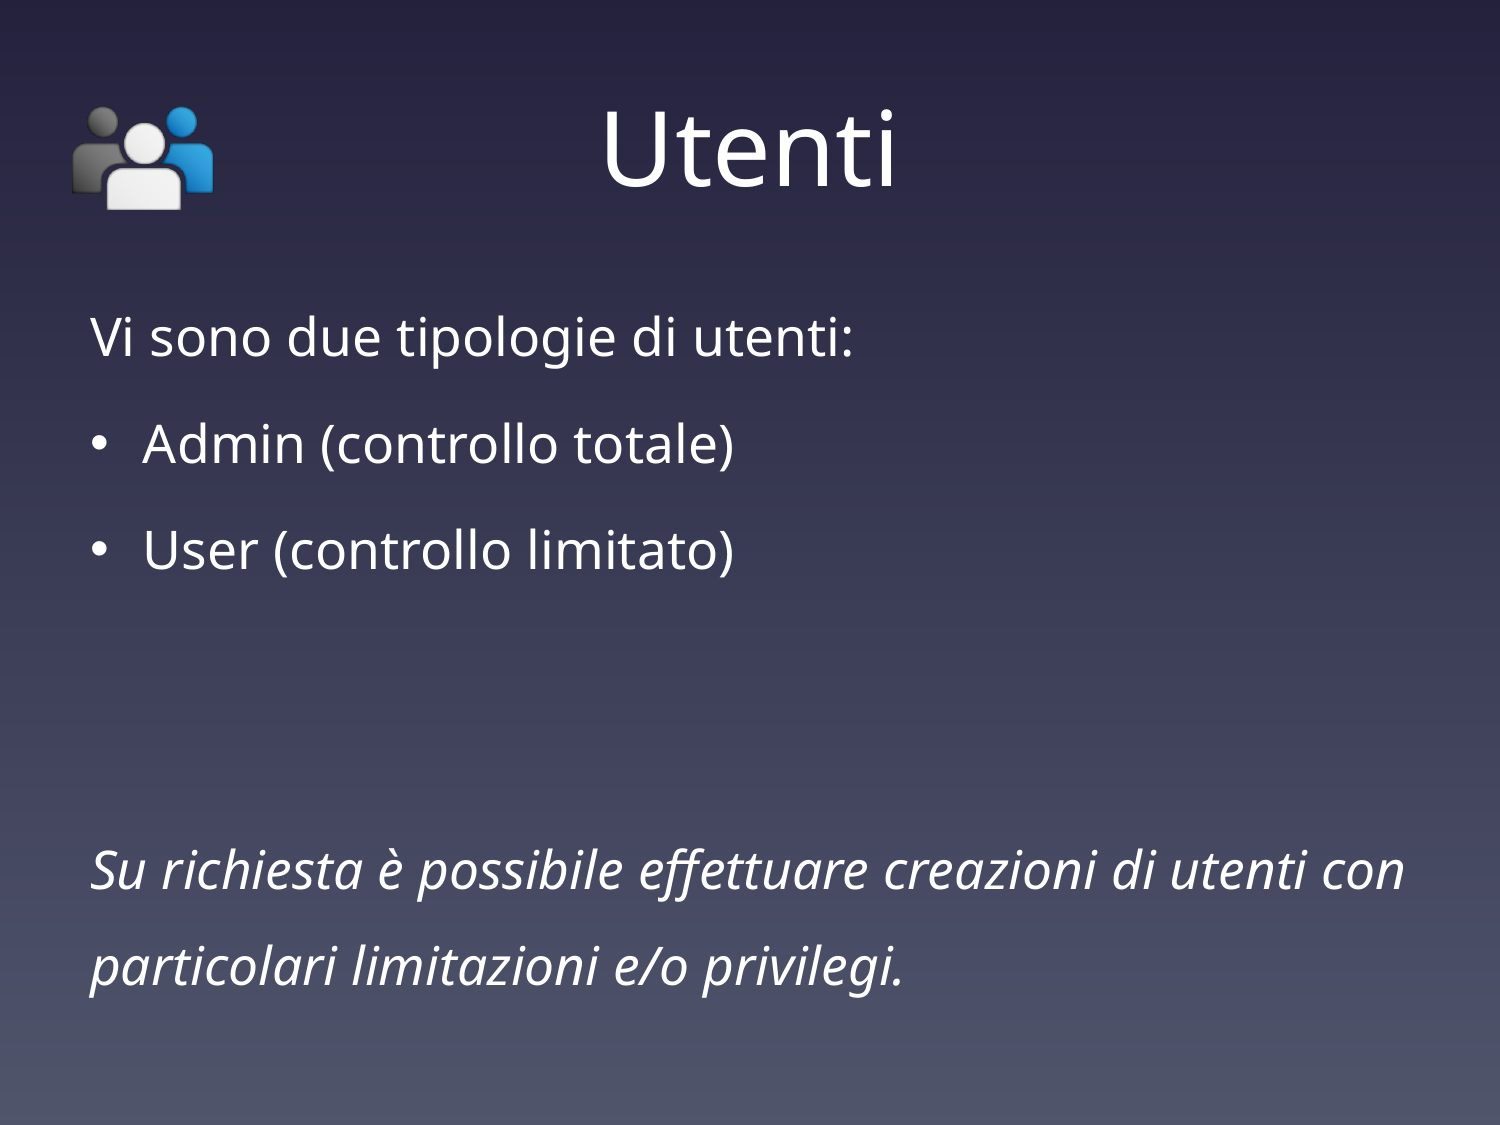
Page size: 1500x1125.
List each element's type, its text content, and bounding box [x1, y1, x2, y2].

list Vi sono due tipologie di utenti: Admin (controllo totale) User (controllo limitato) Su richiesta è possibile effettuare creazioni di utenti con particolari limitazioni e/o privilegi. [75, 262, 1425, 1005]
title Utenti [75, 75, 1425, 262]
picture [60, 100, 225, 210]
